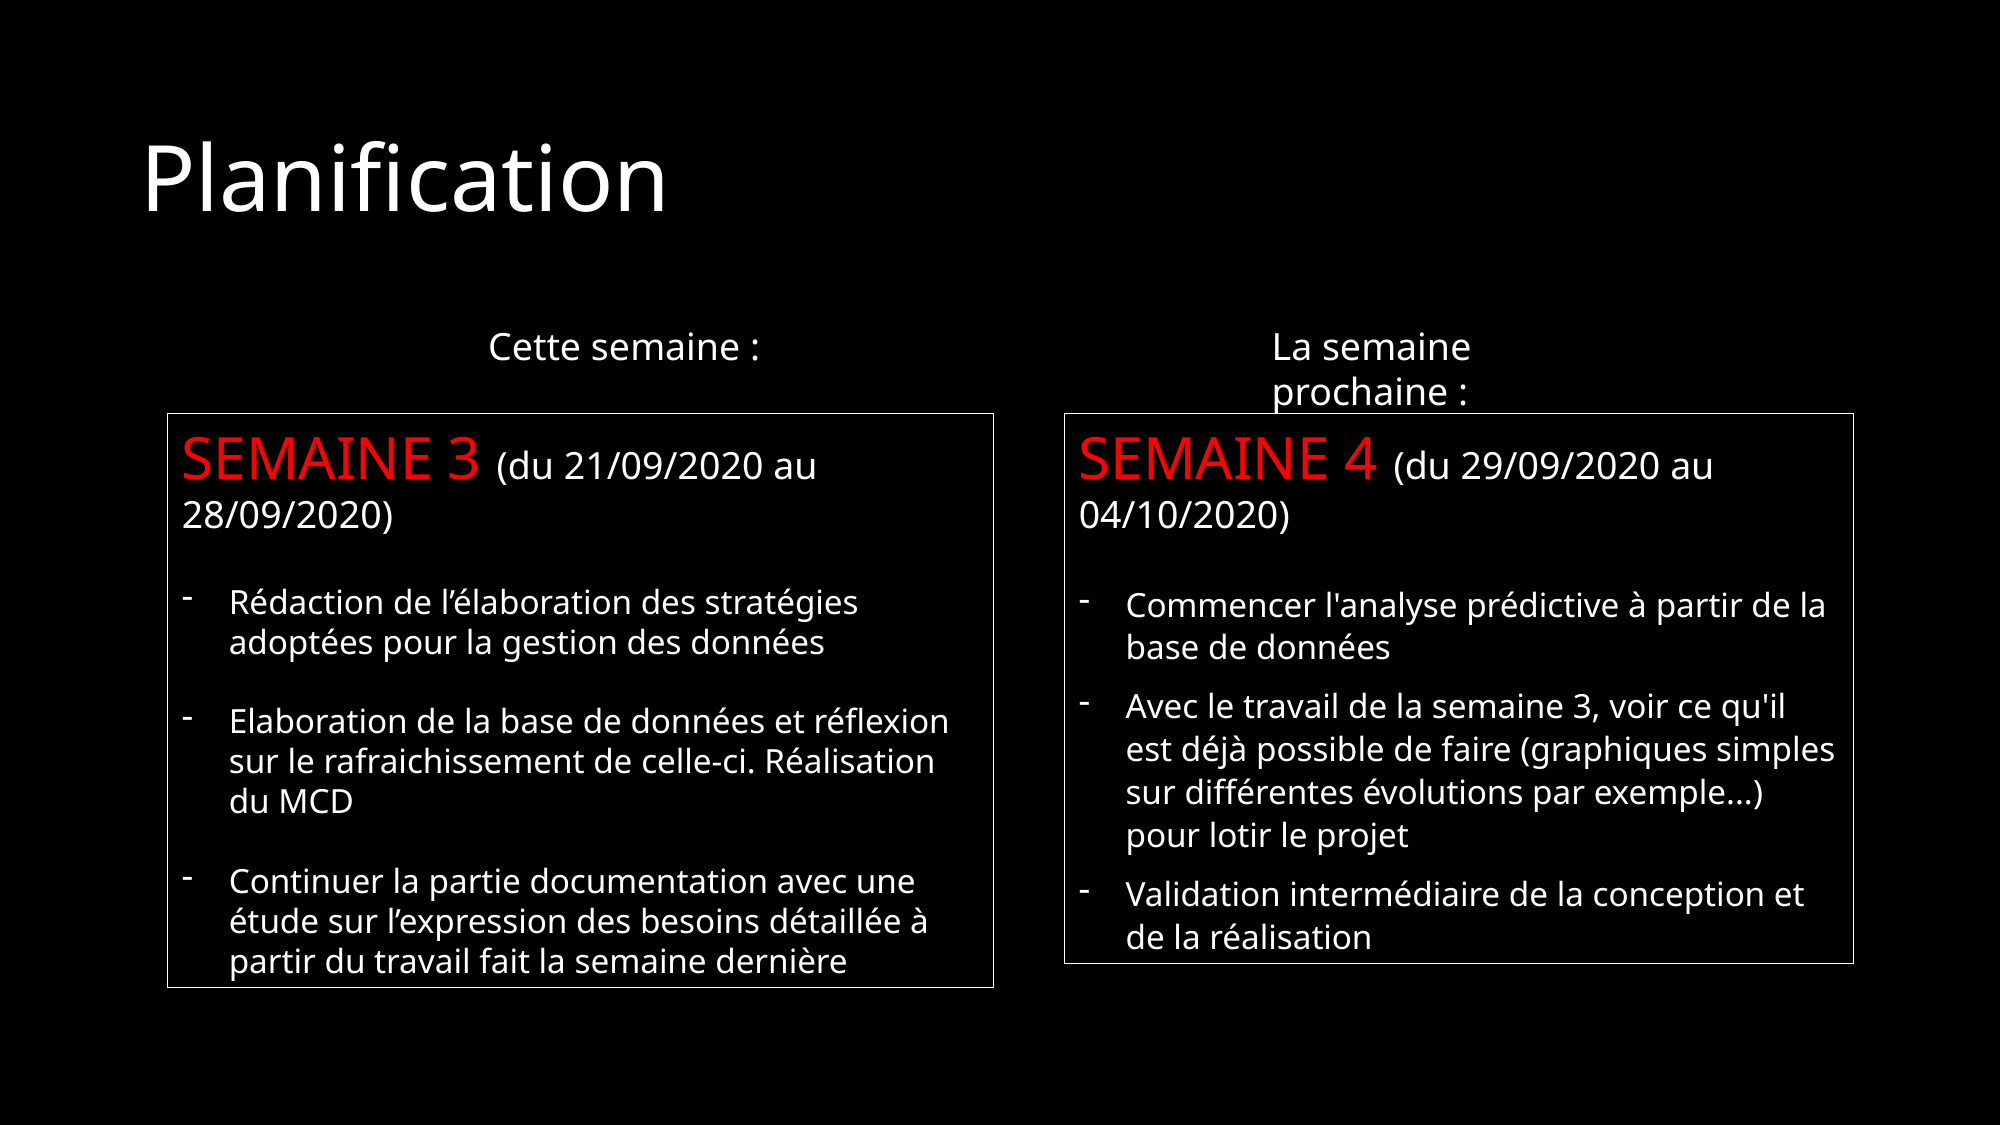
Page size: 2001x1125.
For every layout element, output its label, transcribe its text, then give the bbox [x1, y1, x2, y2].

text_box SEMAINE 4 (du 29/09/2020 au 04/10/2020) Commencer l'analyse prédictive à partir de la base de données Avec le travail de la semaine 3, voir ce qu'il est déjà possible de faire (graphiques simples sur différentes évolutions par exemple...) pour lotir le projet Validation intermédiaire de la conception et de la réalisation [1064, 413, 1854, 964]
text_box SEMAINE 3 (du 21/09/2020 au 28/09/2020) Rédaction de l’élaboration des stratégies adoptées pour la gestion des données Elaboration de la base de données et réflexion sur le rafraichissement de celle-ci. Réalisation du MCD Continuer la partie documentation avec une étude sur l’expression des besoins détaillée à partir du travail fait la semaine dernière [167, 413, 994, 988]
title Planification [125, 125, 1625, 333]
text_box Cette semaine : [473, 315, 846, 376]
text_box La semaine prochaine : [1256, 315, 1640, 421]
